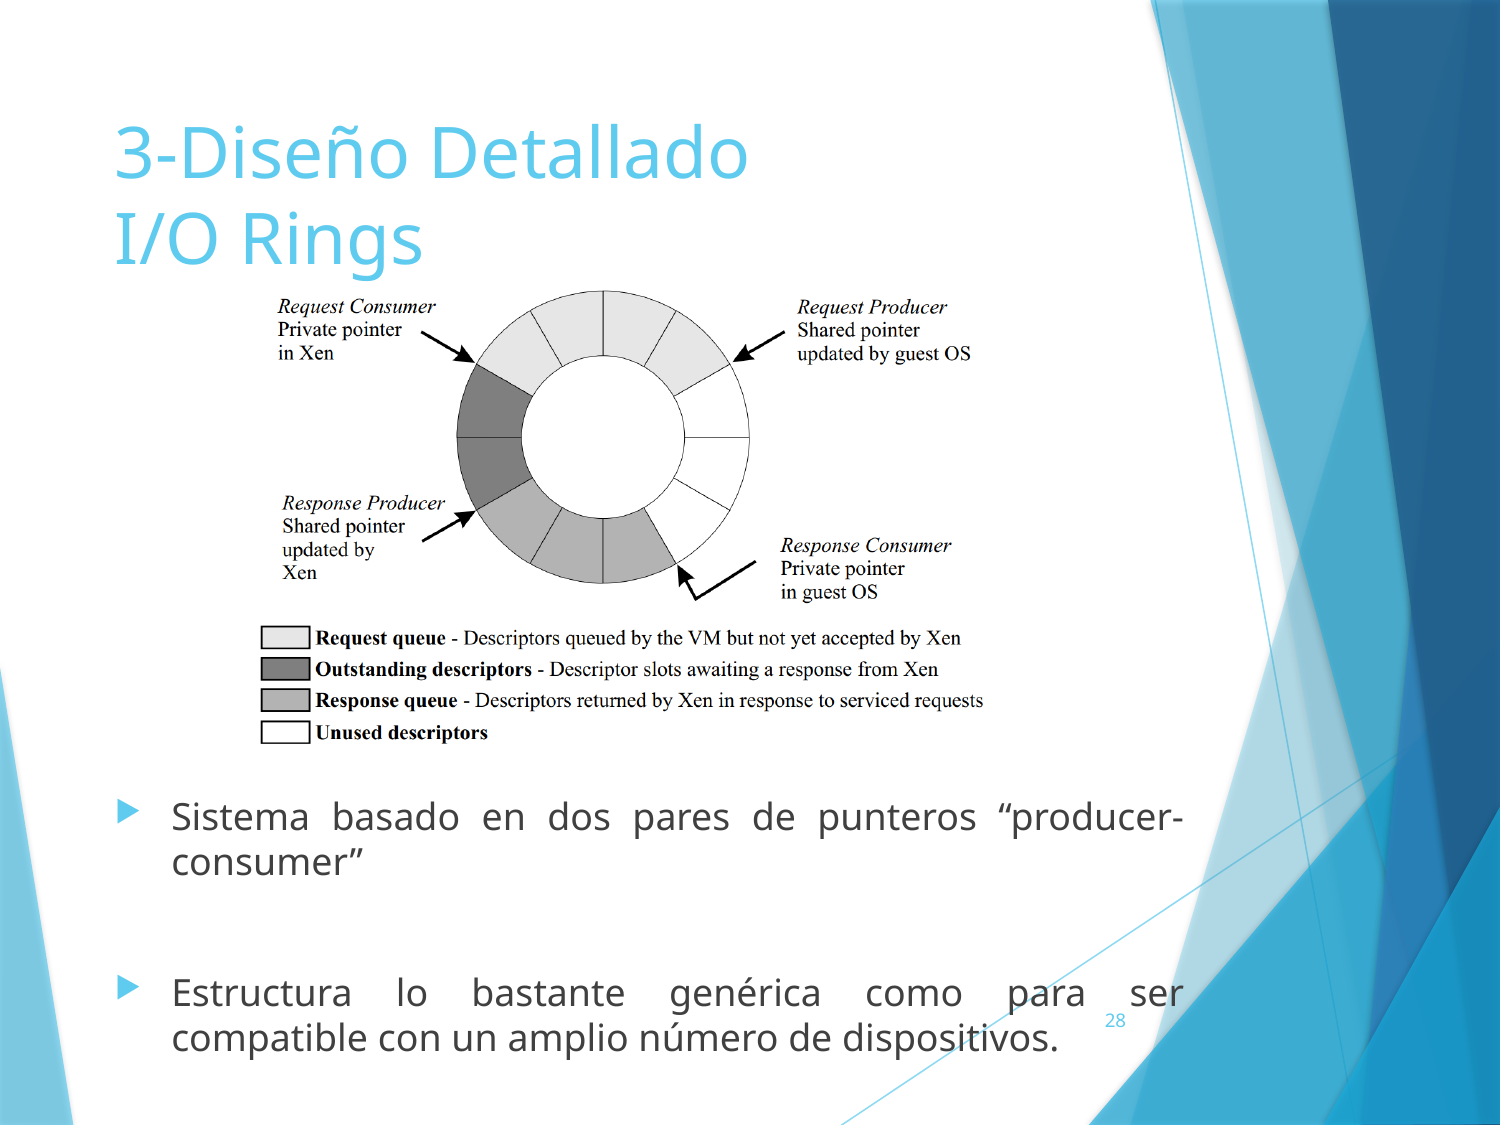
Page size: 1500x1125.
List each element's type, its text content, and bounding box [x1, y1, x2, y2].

text_box 3-Diseño Detallado I/O Rings [99, 99, 1142, 288]
picture [255, 286, 986, 748]
list Sistema basado en dos pares de punteros “producer-consumer” Estructura lo bastante genérica como para ser compatible con un amplio número de dispositivos. [99, 785, 1200, 1087]
slide_number 28 [1057, 991, 1142, 1051]
